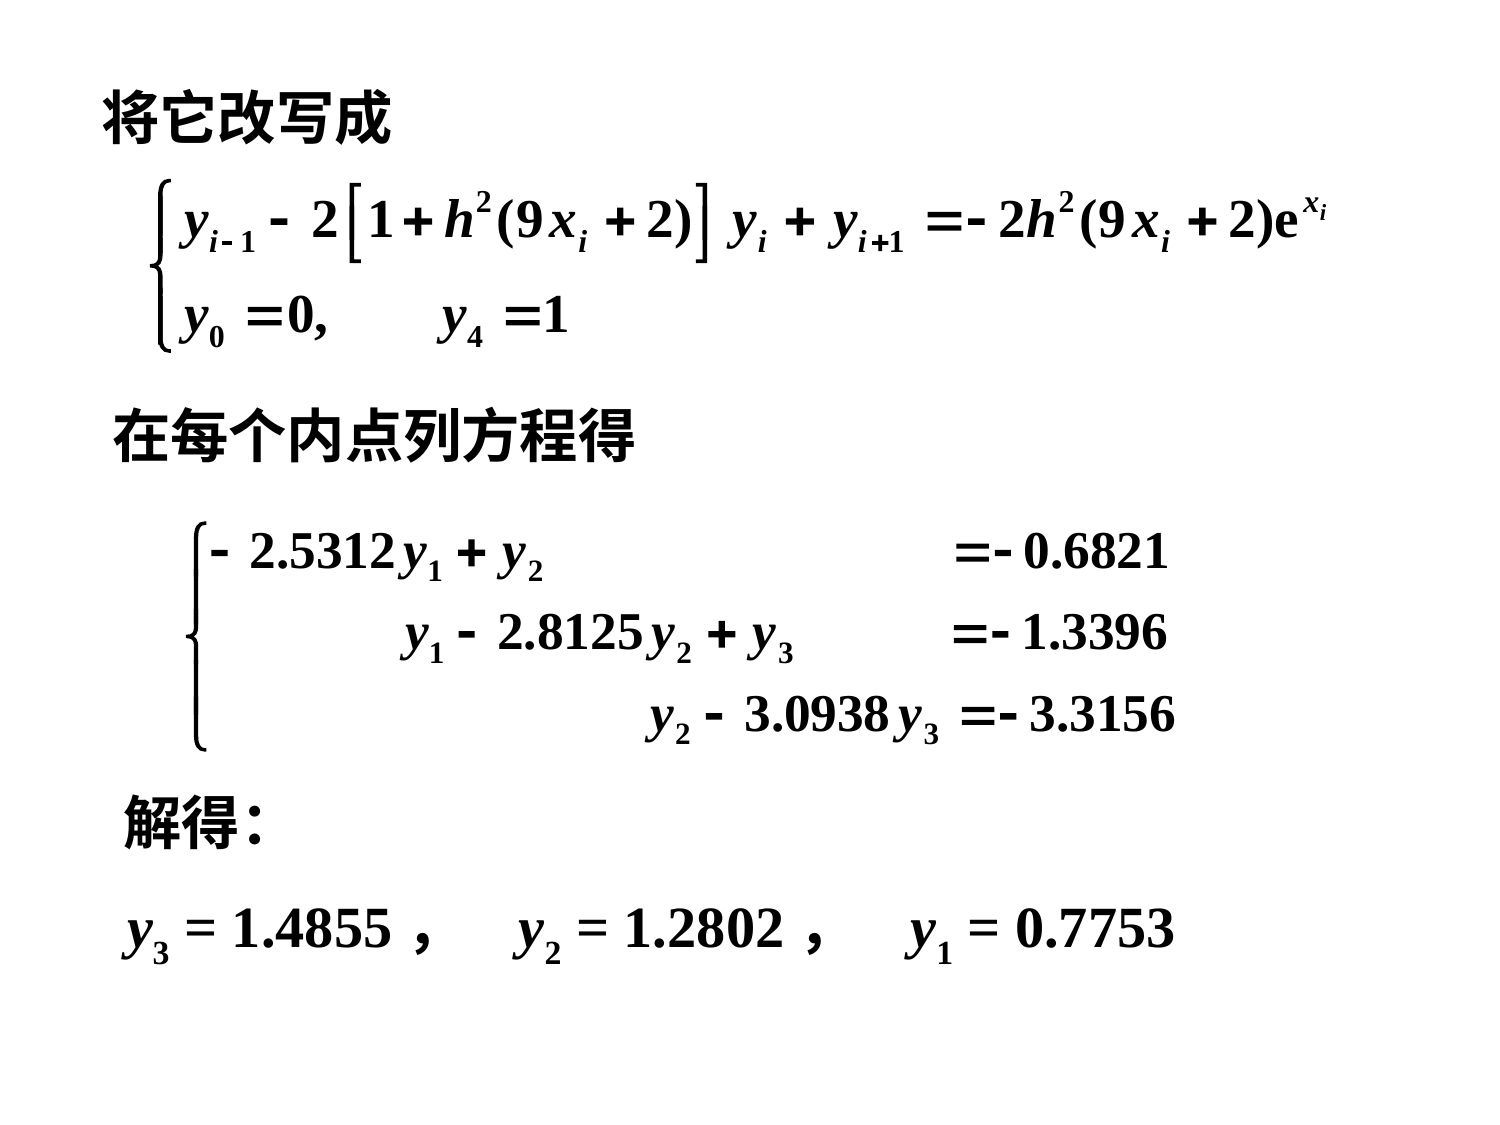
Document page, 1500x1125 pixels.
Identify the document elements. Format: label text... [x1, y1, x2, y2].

text_box 将它改写成 [86, 73, 421, 159]
text_box 解得： [108, 778, 327, 864]
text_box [137, 170, 1349, 363]
text_box y3 = 1.4855， y2 = 1.2802， y1 = 0.7753 [112, 881, 1235, 979]
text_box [174, 512, 1185, 761]
text_box 在每个内点列方程得 [97, 391, 665, 477]
